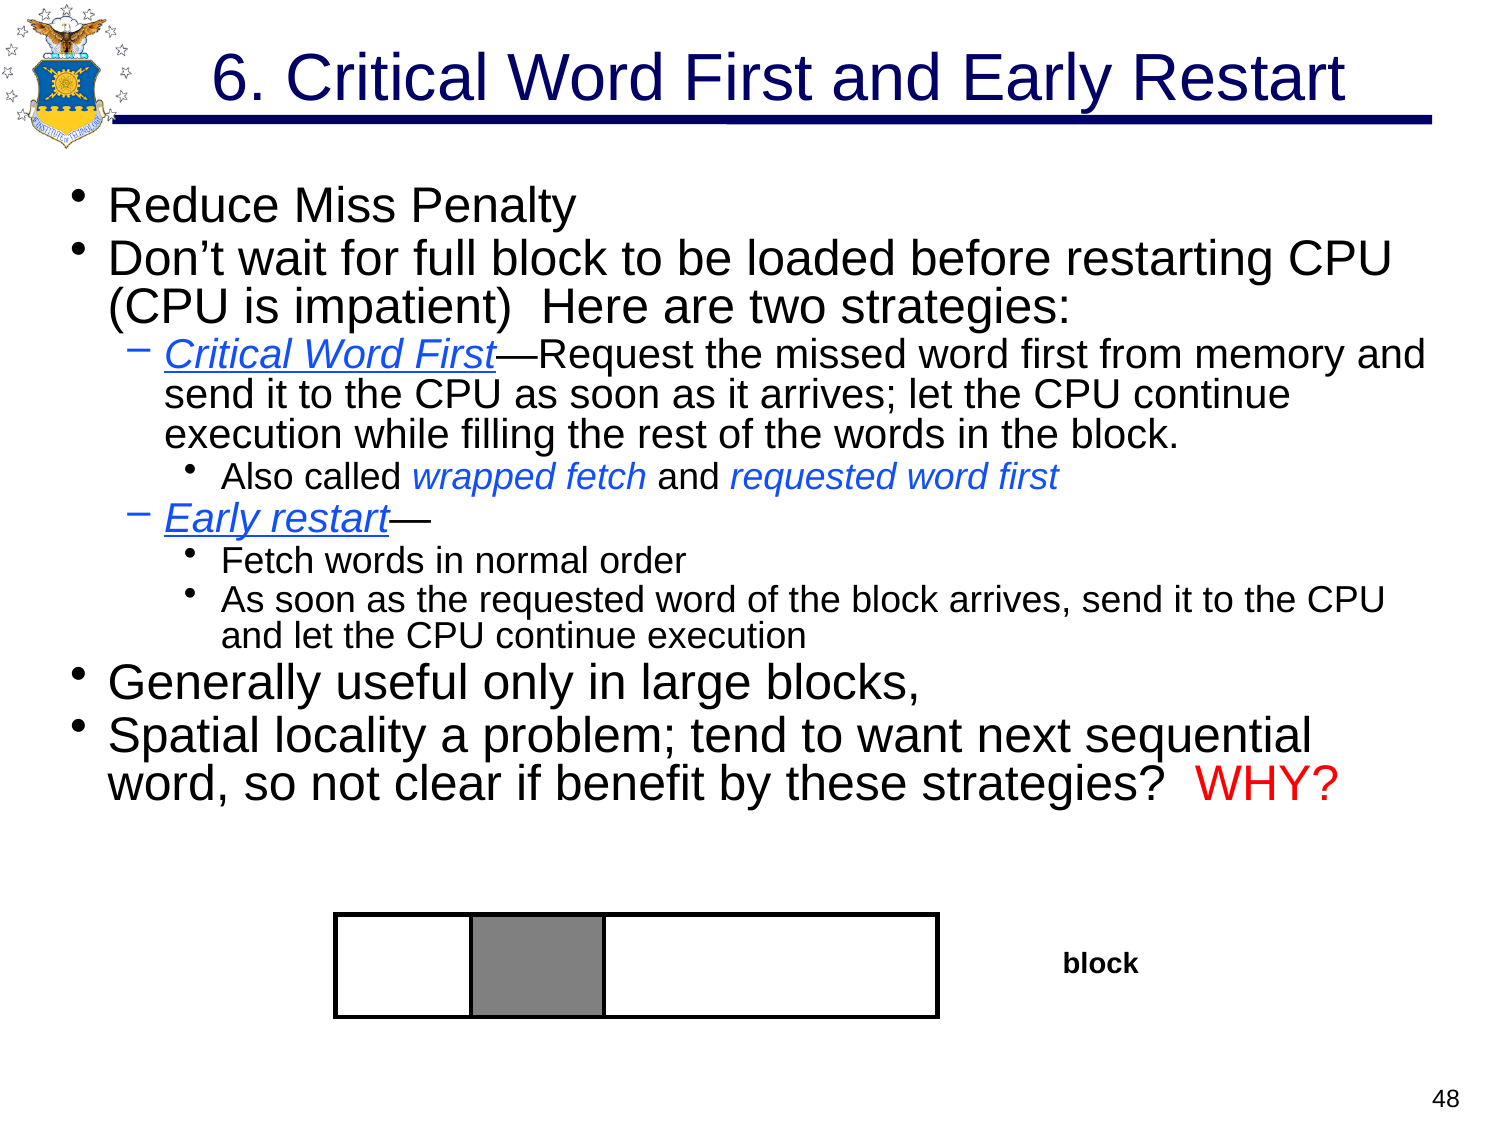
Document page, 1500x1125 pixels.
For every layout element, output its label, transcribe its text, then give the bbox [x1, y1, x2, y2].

text_box [335, 914, 470, 1017]
title 6. Critical Word First and Early Restart [109, 24, 1450, 123]
text_box block [1047, 937, 1154, 987]
list Reduce Miss Penalty Don’t wait for full block to be loaded before restarting CPU (CPU is impatient) Here are two strategies: Critical Word First—Request the missed word first from memory and send it to the CPU as soon as it arrives; let the CPU continue execution while filling the rest of the words in the block. Also called wrapped fetch and requested word first Early restart— Fetch words in normal order As soon as the requested word of the block arrives, send it to the CPU and let the CPU continue execution Generally useful only in large blocks, Spatial locality a problem; tend to want next sequential word, so not clear if benefit by these strategies? WHY? [55, 176, 1460, 920]
slide_number 48 [1124, 1074, 1476, 1113]
picture [0, 2, 133, 150]
text_box [470, 914, 605, 1017]
text_box [605, 914, 938, 1017]
